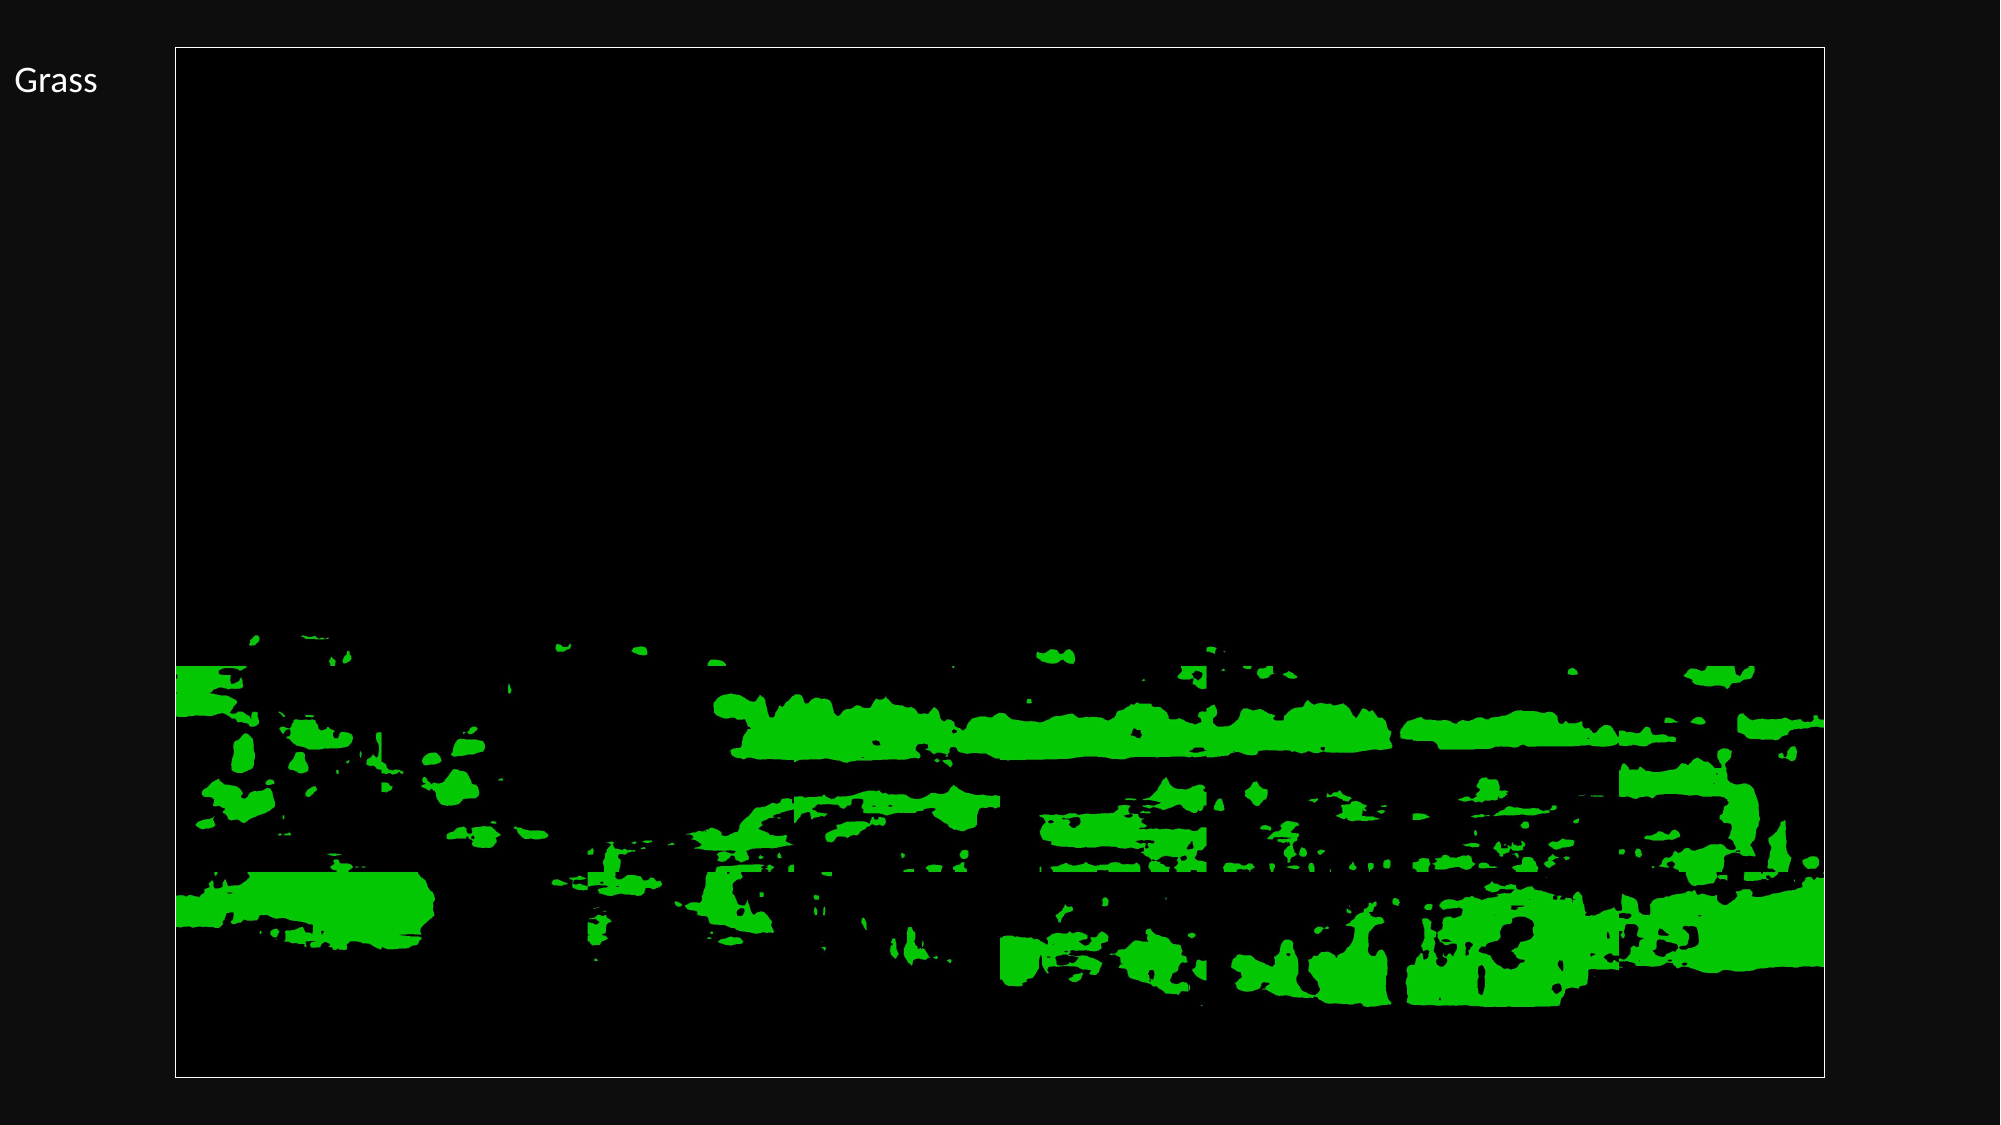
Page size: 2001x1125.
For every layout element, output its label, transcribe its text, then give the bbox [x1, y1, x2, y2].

text_box Grass [0, 47, 175, 108]
picture [175, 47, 1825, 1078]
